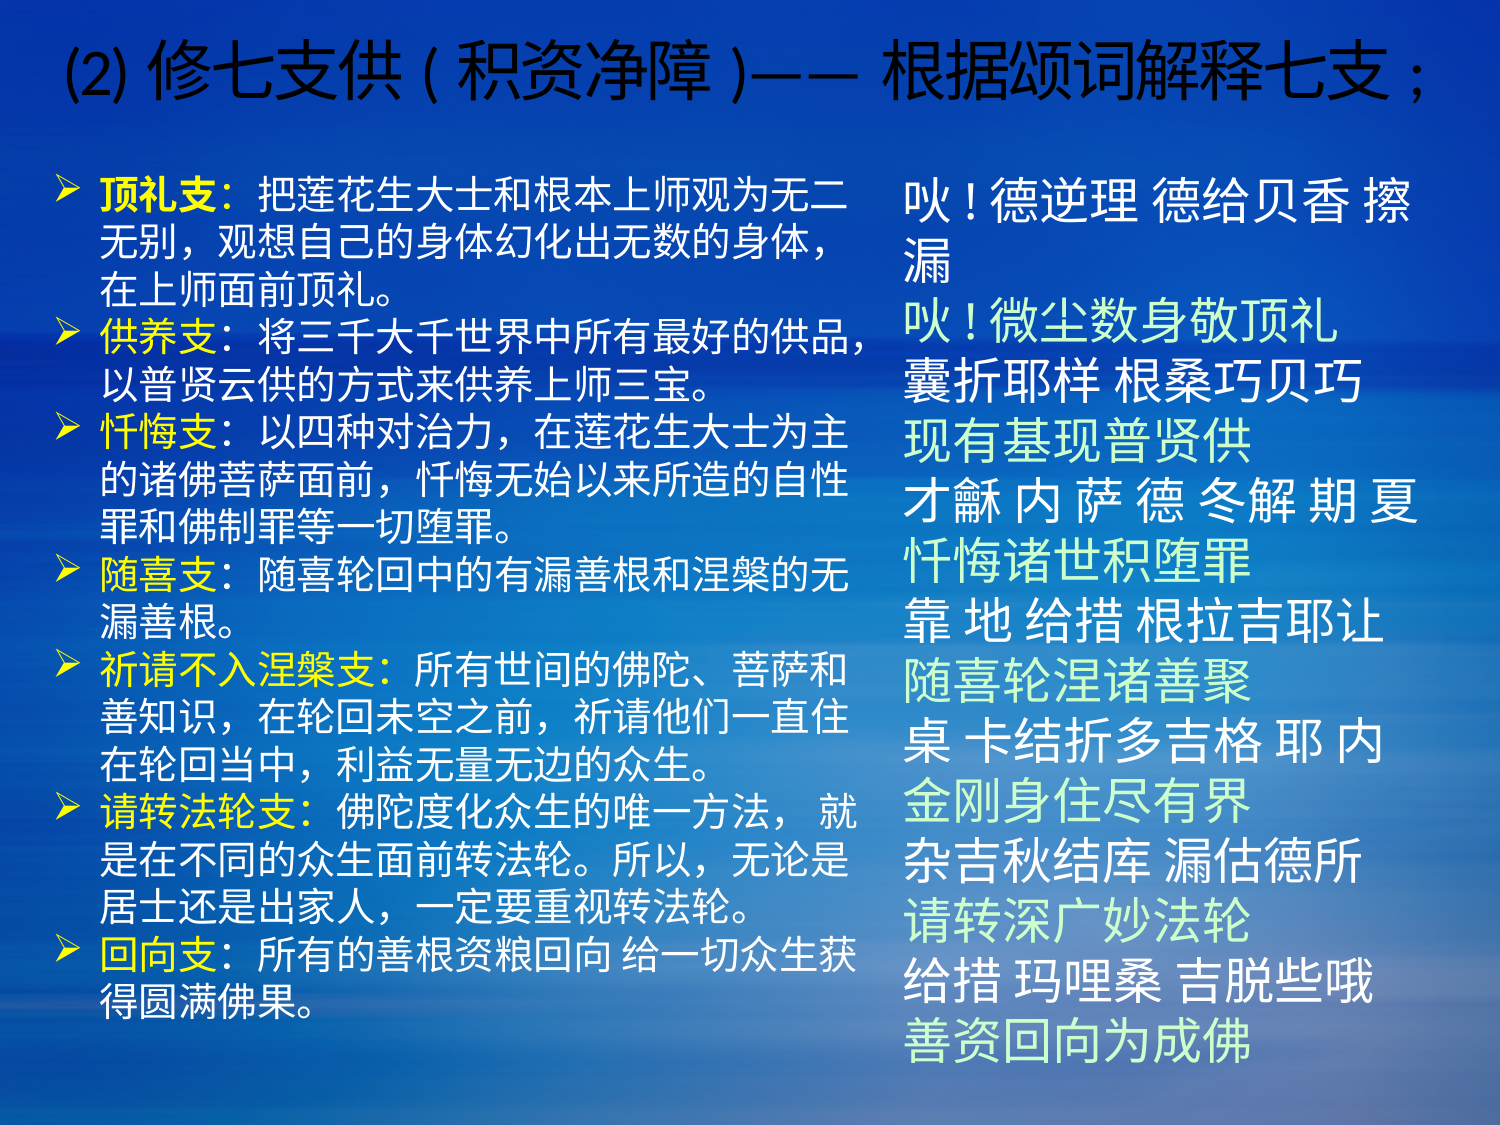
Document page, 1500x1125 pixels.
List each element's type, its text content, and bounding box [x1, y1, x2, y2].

text_box 顶礼支：把莲花生大士和根本上师观为无二无别，观想自己的身体幻化出无数的身体，在上师面前顶礼。 供养支：将三千大千世界中所有最好的供品，以普贤云供的方式来供养上师三宝。 忏悔支：以四种对治力，在莲花生大士为主的诸佛菩萨面前，忏悔无始以来所造的自性罪和佛制罪等一切堕罪。 随喜支：随喜轮回中的有漏善根和涅槃的无漏善根。 祈请不入涅槃支：所有世间的佛陀、菩萨和 善知识，在轮回未空之前，祈请他们一直住在轮回当中，利益无量无边的众生。 请转法轮支：佛陀度化众生的唯一方法， 就是在不同的众生面前转法轮。所以，无论是居士还是出家人，一定要重视转法轮。 回向支：所有的善根资粮回向 给一切众生获得圆满佛果。 [37, 162, 875, 1032]
picture [0, 0, 1500, 1125]
text_box 吙!德逆理 德给贝香 擦漏 吙!微尘数身敬顶礼 囊折耶样 根桑巧贝巧 现有基现普贤供 才龢 内 萨 德 冬解 期 夏 忏悔诸世积堕罪 靠 地 给措 根拉吉耶让 随喜轮涅诸善聚 桌 卡结折多吉格 耶 内 金刚身住尽有界 杂吉秋结库 漏估德所 请转深广妙法轮 给措 玛哩桑 吉脱些哦 善资回向为成佛 [887, 162, 1475, 1078]
title (2)修七支供(积资净障)——根据颂词解释七支; [62, 37, 1438, 220]
